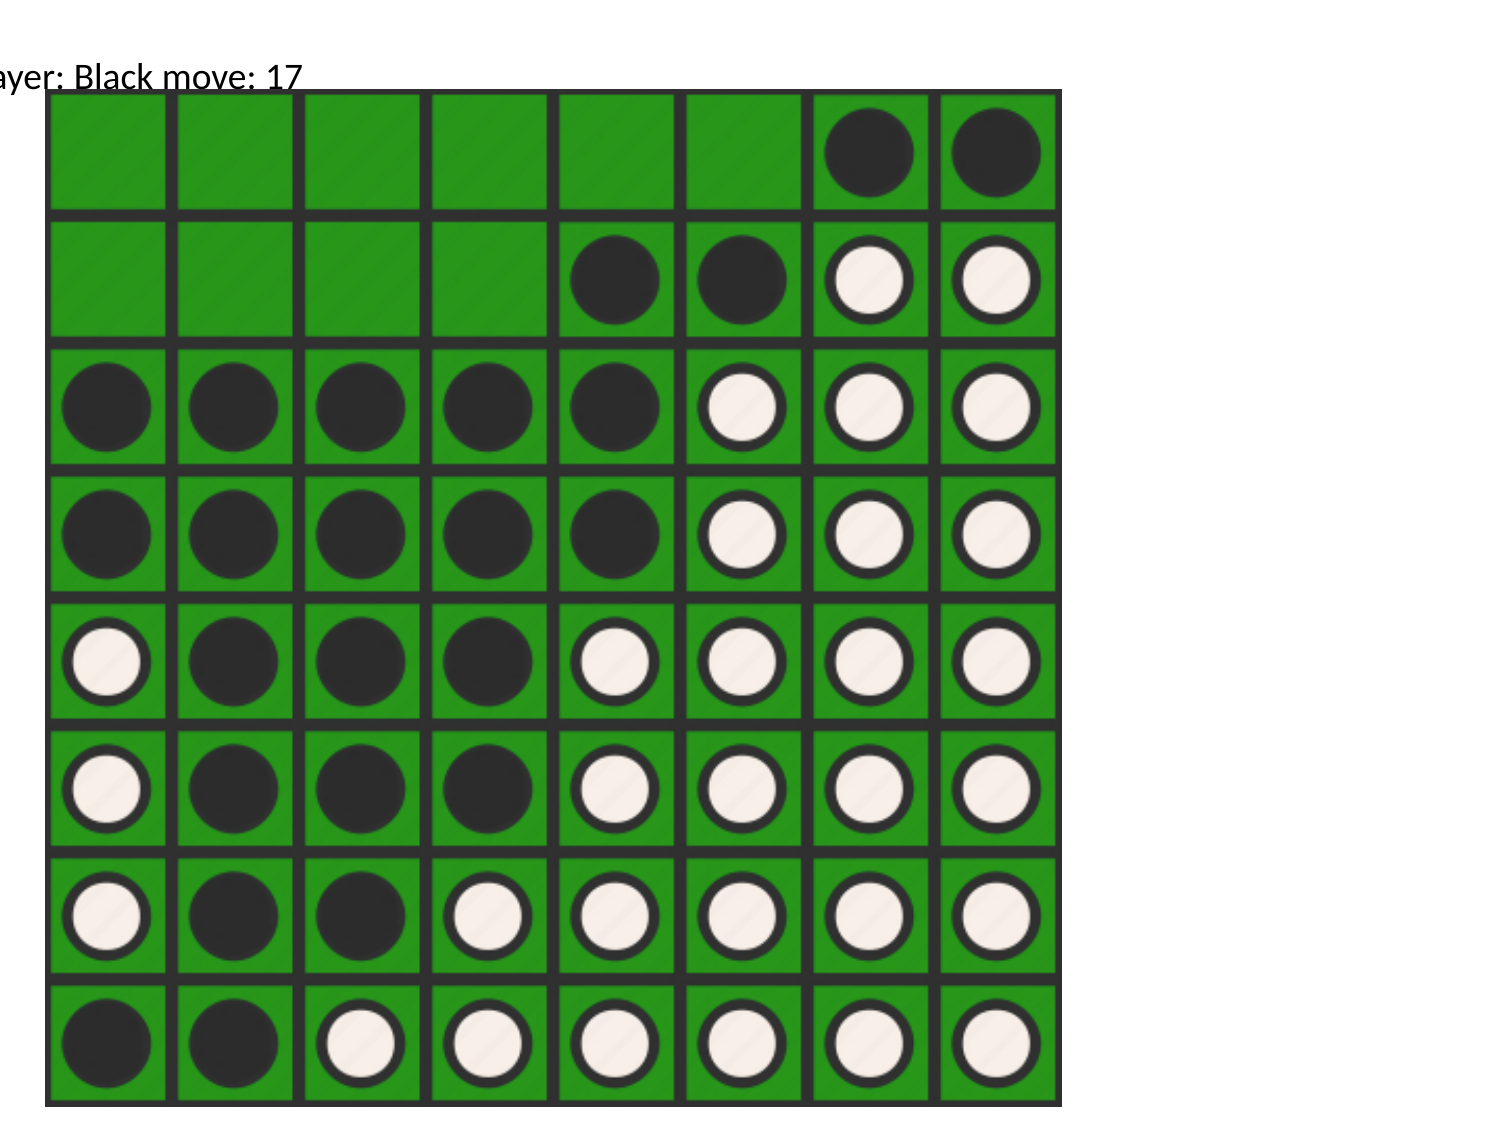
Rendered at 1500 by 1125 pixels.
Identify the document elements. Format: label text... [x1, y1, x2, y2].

text_box turn: 51 player: Black move: 17 [0, 44, 319, 105]
picture [44, 89, 1062, 1107]
